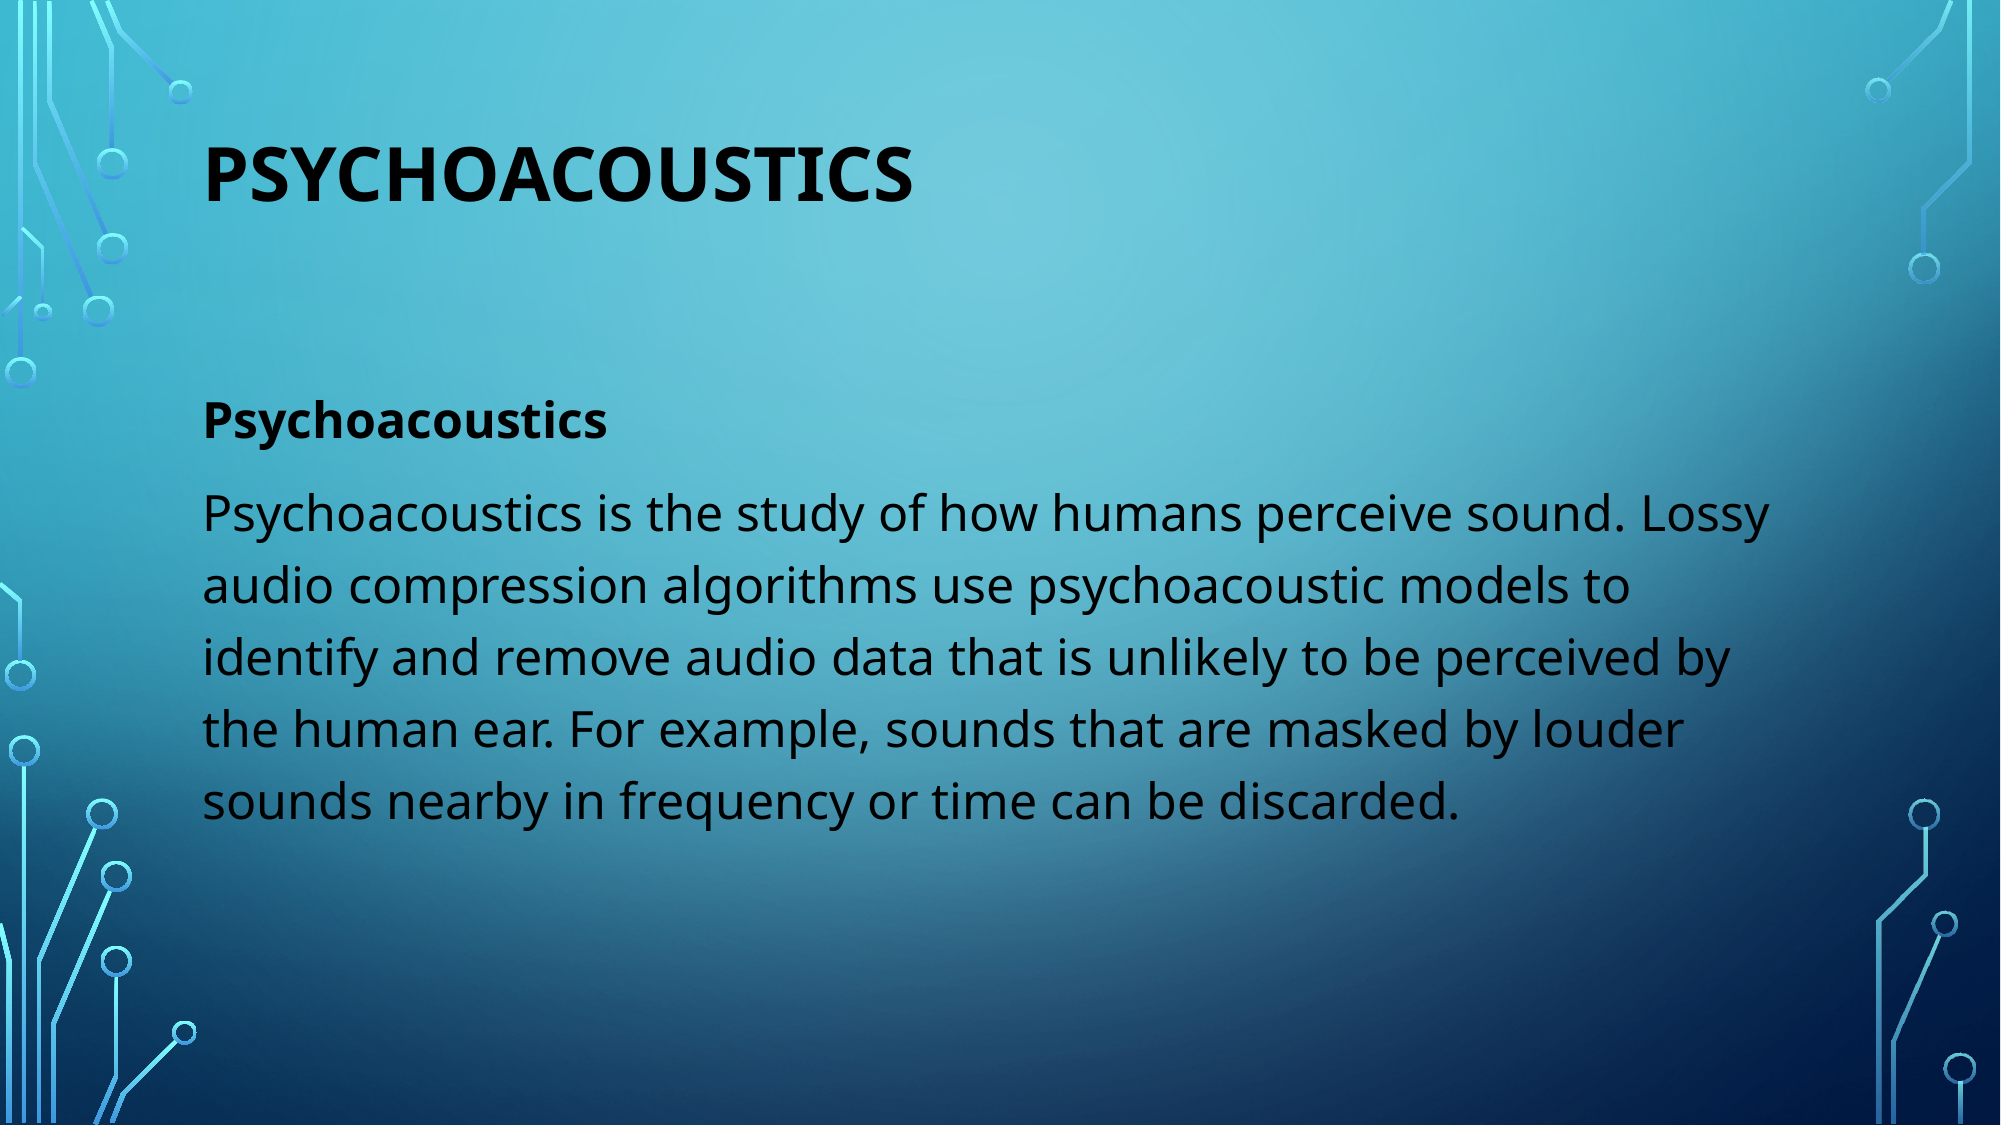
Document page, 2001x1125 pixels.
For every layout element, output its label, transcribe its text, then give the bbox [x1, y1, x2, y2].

title Psychoacoustics [187, 101, 1813, 344]
list Psychoacoustics Psychoacoustics is the study of how humans perceive sound. Lossy audio compression algorithms use psychoacoustic models to identify and remove audio data that is unlikely to be perceived by the human ear. For example, sounds that are masked by louder sounds nearby in frequency or time can be discarded. [187, 369, 1813, 950]
